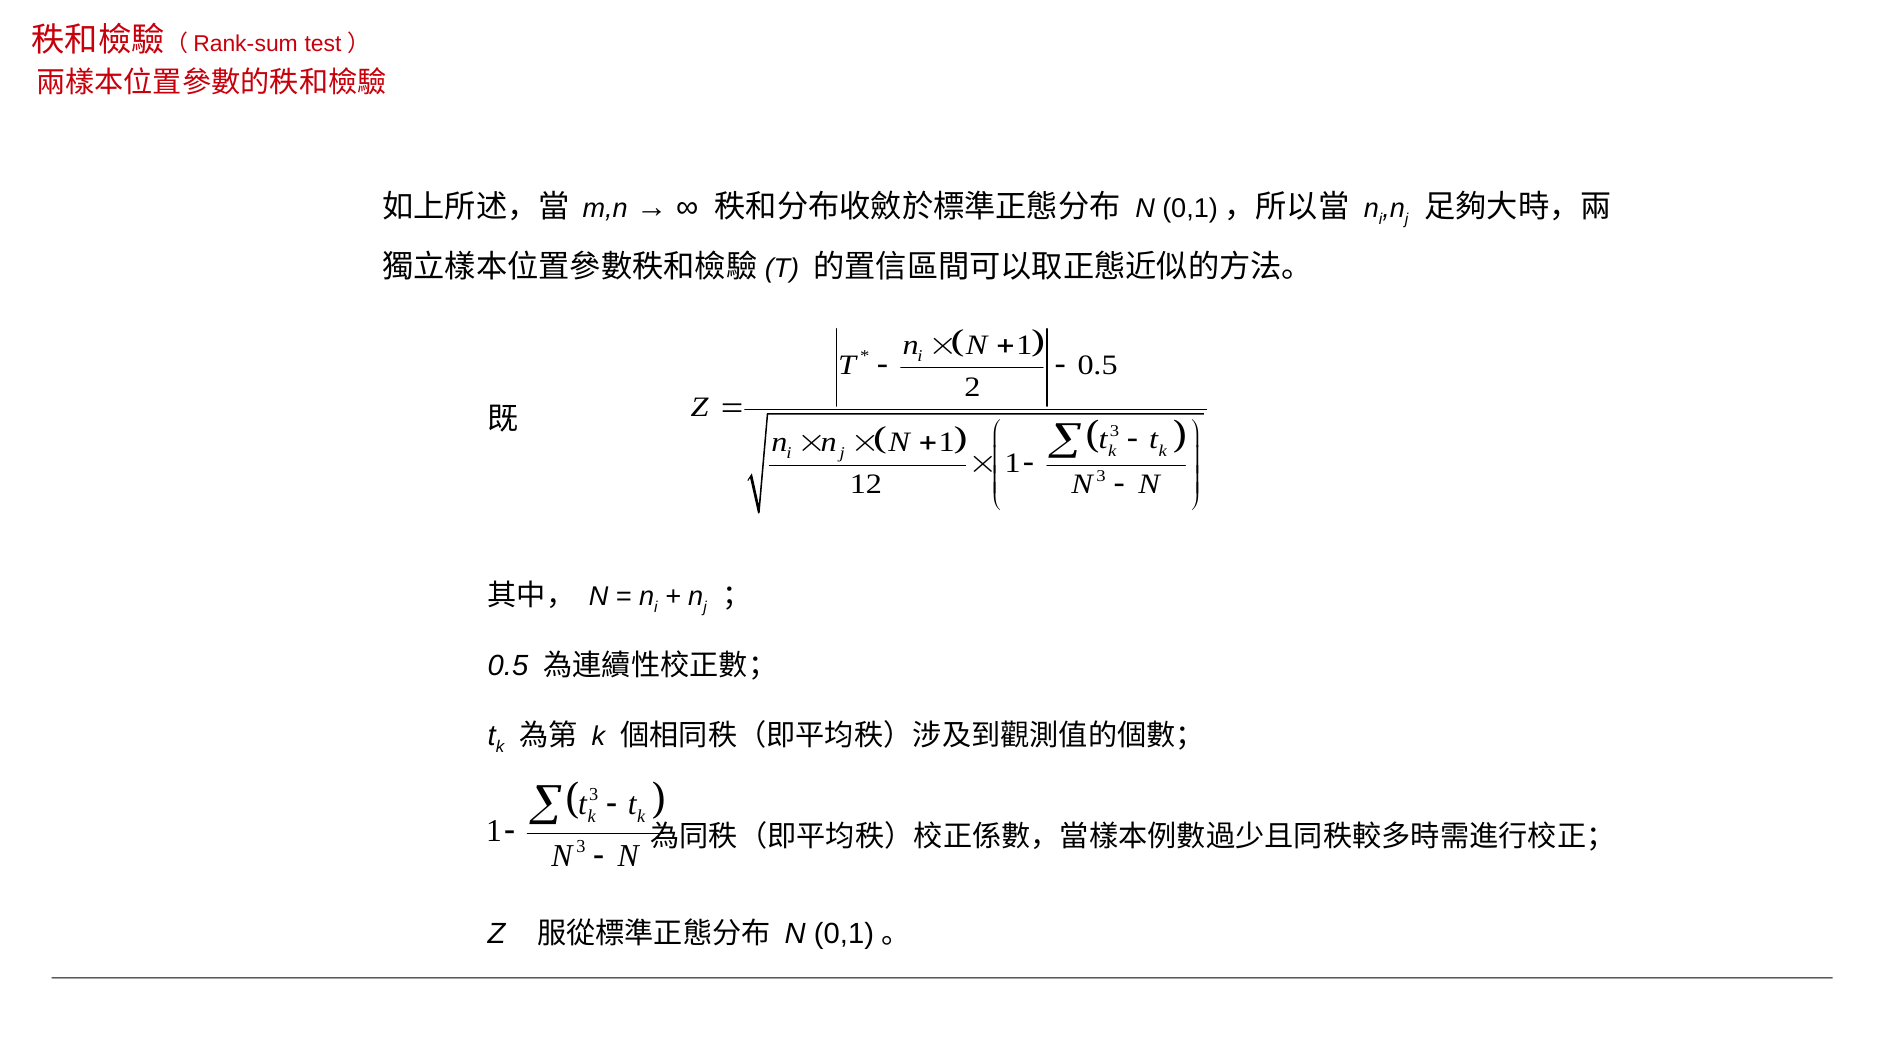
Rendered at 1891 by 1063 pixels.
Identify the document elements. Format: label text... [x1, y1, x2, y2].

text_box 秩和檢驗（Rank-sum test） [17, 10, 743, 65]
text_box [367, 163, 1756, 954]
text_box 兩樣本位置參數的秩和檢驗 [21, 55, 837, 106]
